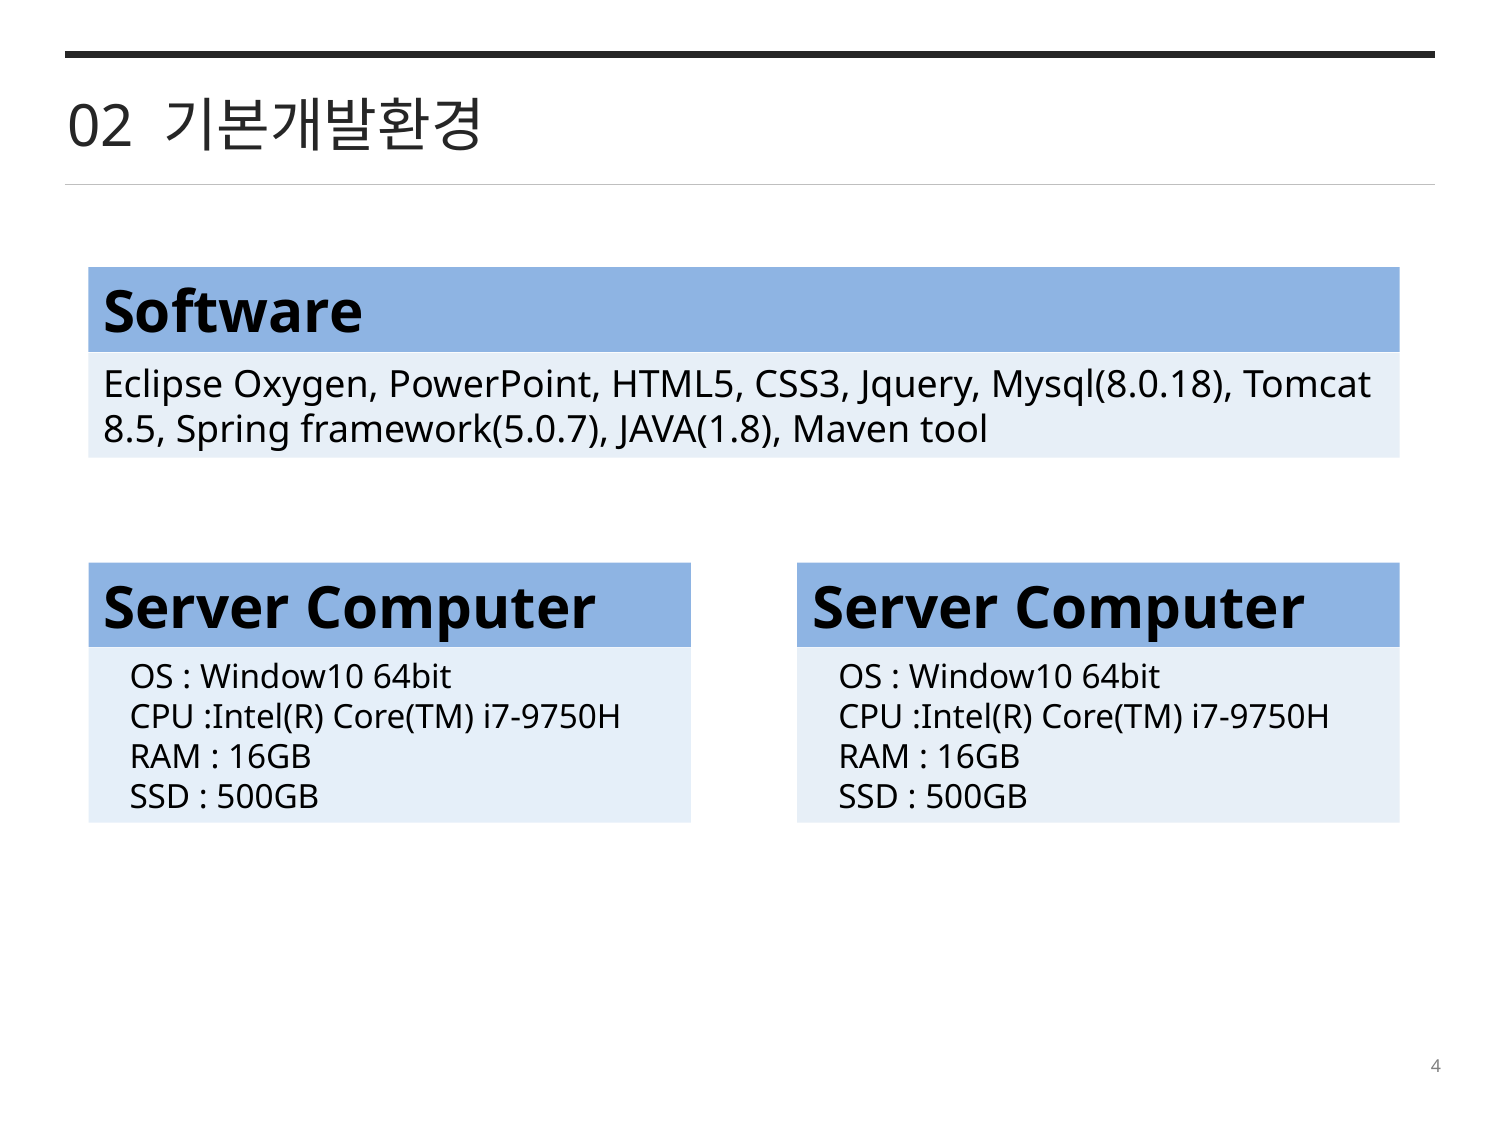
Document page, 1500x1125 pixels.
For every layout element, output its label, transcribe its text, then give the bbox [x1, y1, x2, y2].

text_box OS : Window10 64bit CPU :Intel(R) Core(TM) i7-9750H RAM : 16GB SSD : 500GB [88, 648, 691, 823]
text_box 02 기본개발환경 [53, 80, 1187, 166]
text_box OS : Window10 64bit CPU :Intel(R) Core(TM) i7-9750H RAM : 16GB SSD : 500GB [797, 648, 1400, 823]
text_box Server Computer [797, 562, 1400, 648]
text_box Server Computer [88, 562, 691, 648]
text_box Software [88, 267, 1400, 352]
text_box Eclipse Oxygen, PowerPoint, HTML5, CSS3, Jquery, Mysql(8.0.18), Tomcat 8.5, Spring framework(5.0.7), JAVA(1.8), Maven tool [88, 352, 1400, 458]
